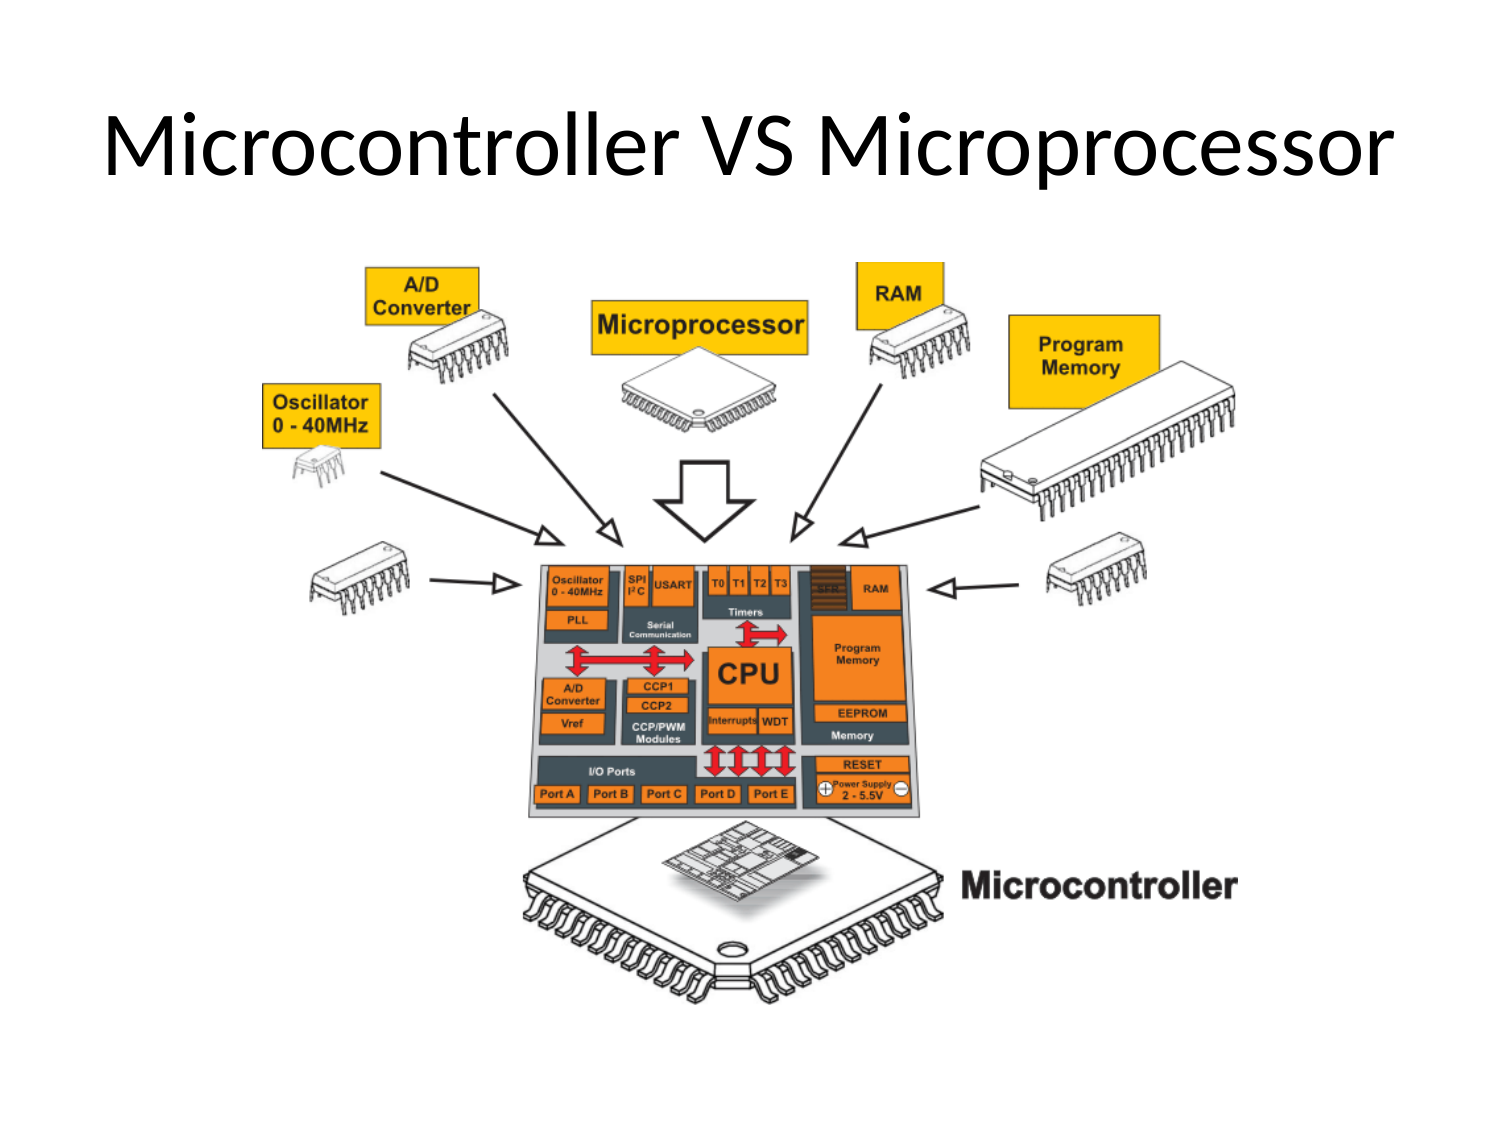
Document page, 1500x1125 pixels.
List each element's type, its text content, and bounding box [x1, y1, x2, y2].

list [74, 262, 1426, 1006]
title Microcontroller VS Microprocessor [75, 45, 1425, 233]
